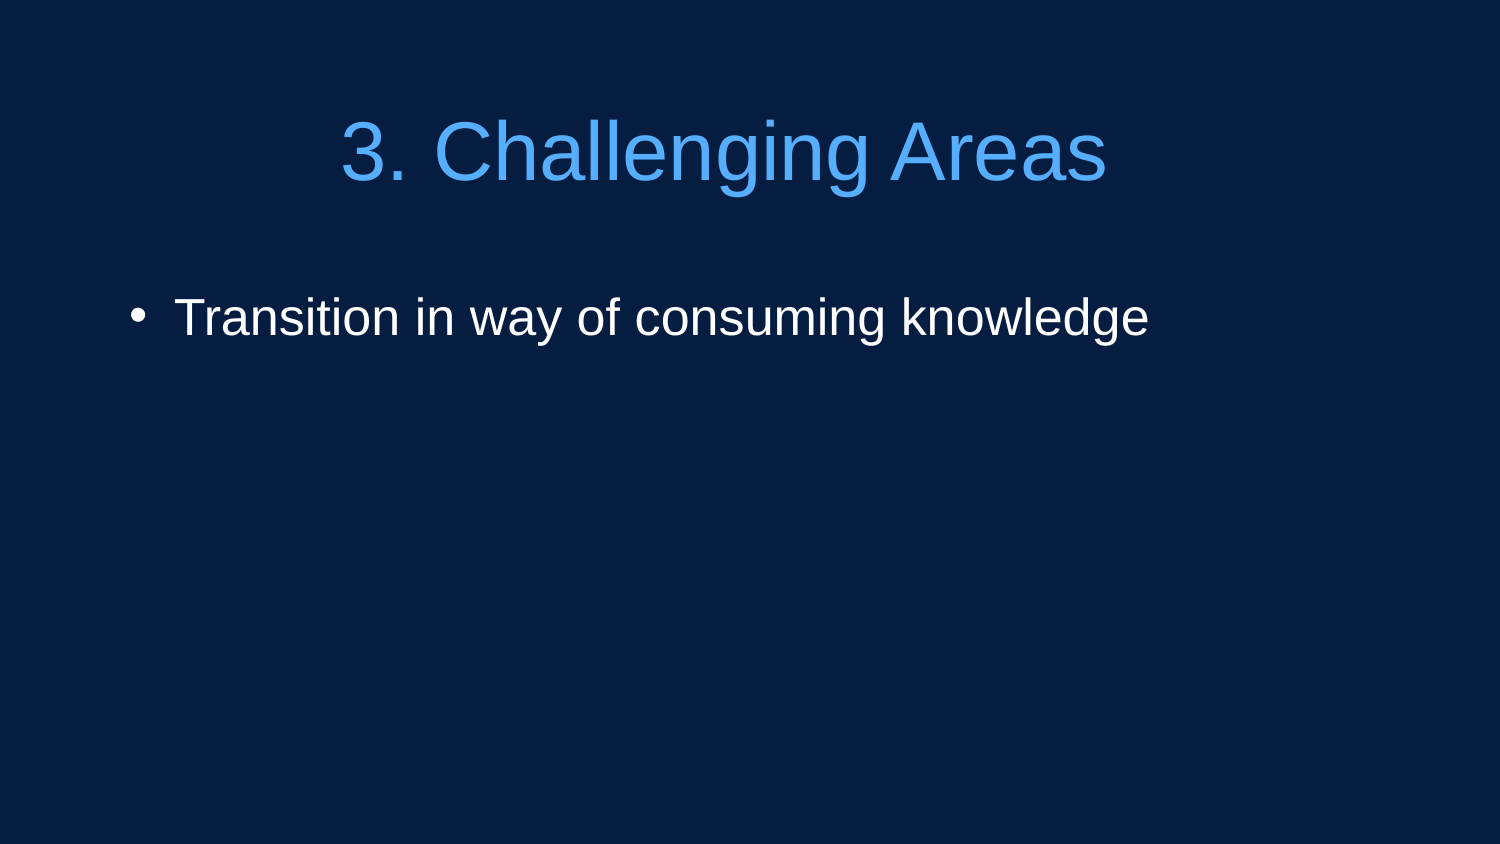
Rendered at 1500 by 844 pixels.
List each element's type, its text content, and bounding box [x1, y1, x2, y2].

text_box Transition in way of consuming knowledge [84, 258, 1226, 551]
text_box 3. Challenging Areas [311, 56, 1138, 174]
